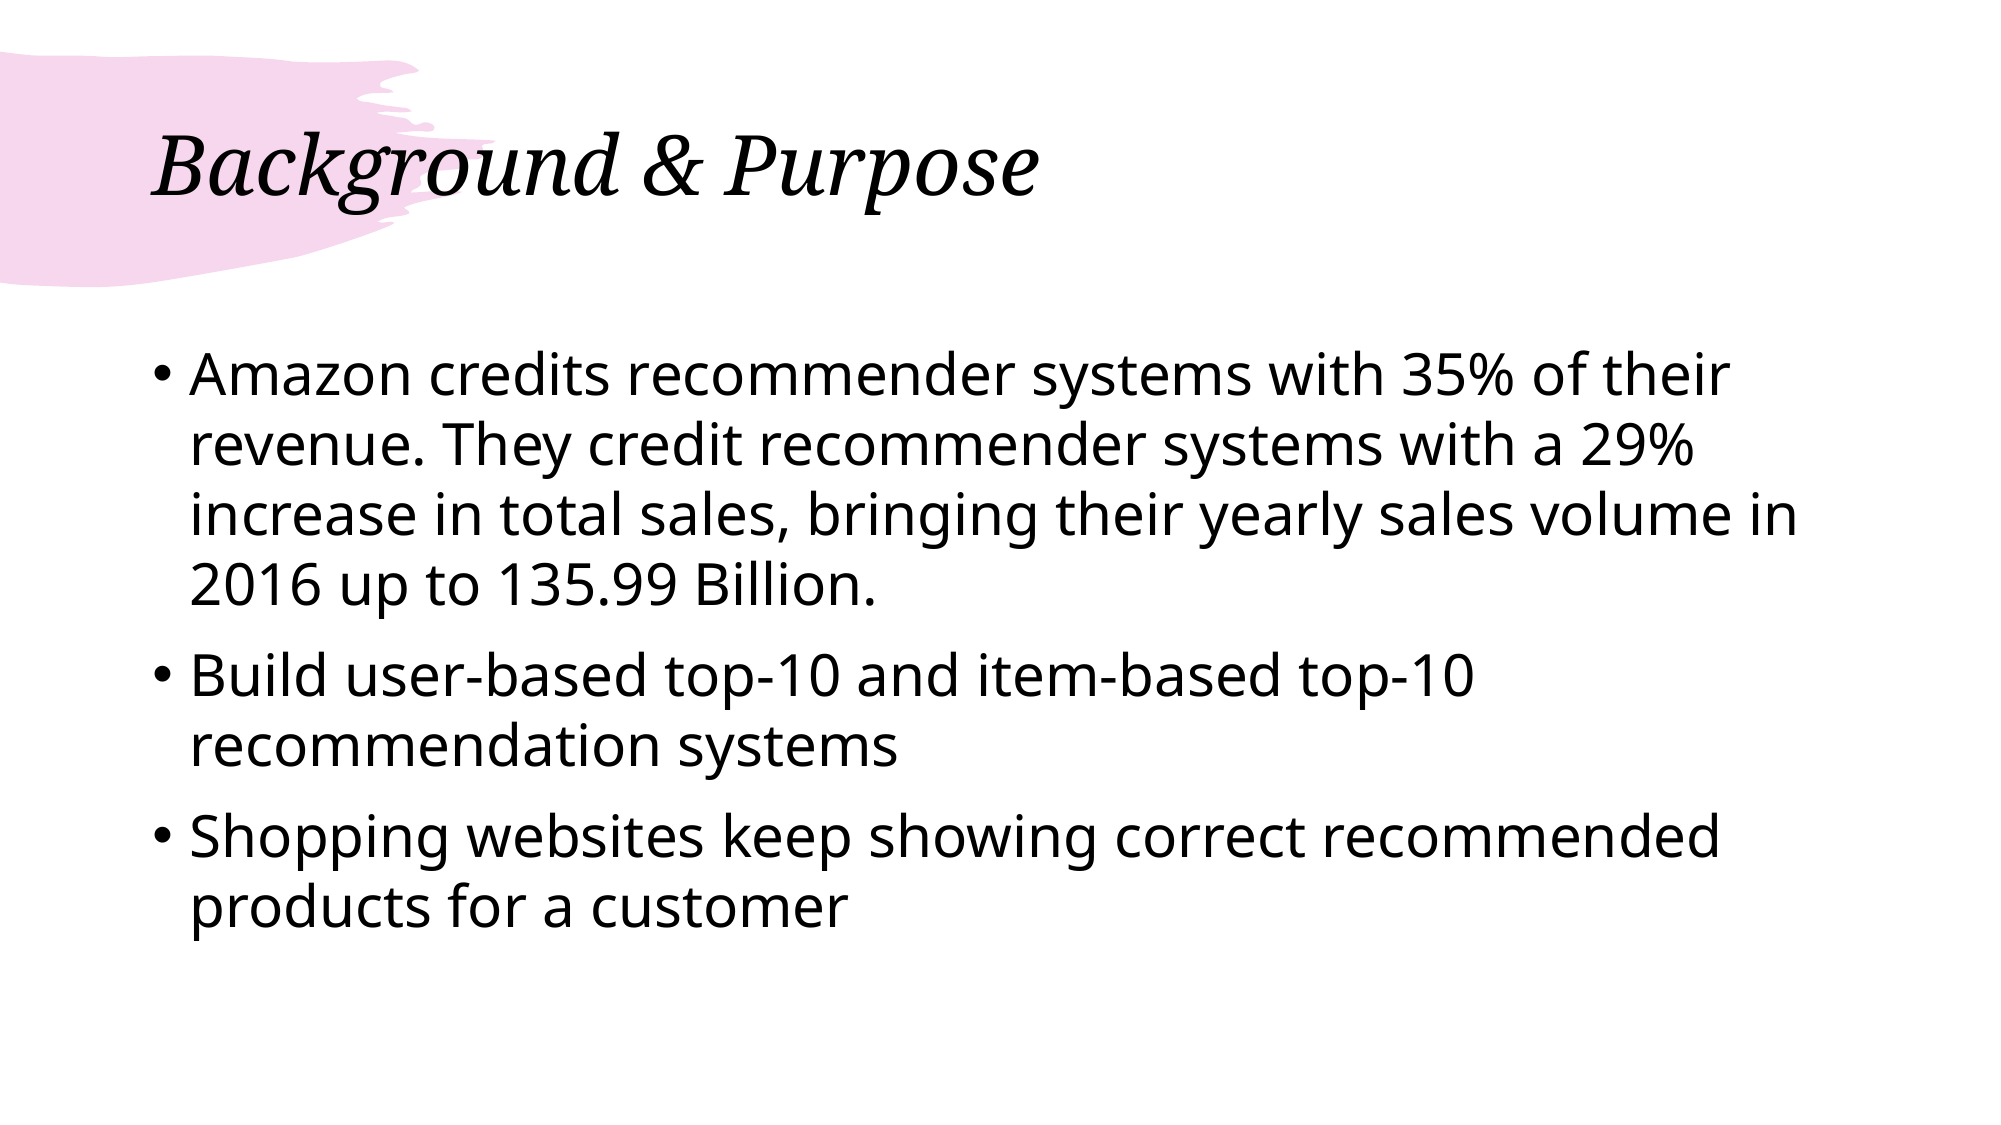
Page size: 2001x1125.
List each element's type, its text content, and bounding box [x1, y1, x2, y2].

list Amazon credits recommender systems with 35% of their revenue. They credit recommender systems with a 29% increase in total sales, bringing their yearly sales volume in 2016 up to 135.99 Billion. Build user-based top-10 and item-based top-10 recommendation systems Shopping websites keep showing correct recommended products for a customer [137, 329, 1863, 1013]
title Background & Purpose [137, 59, 1863, 278]
